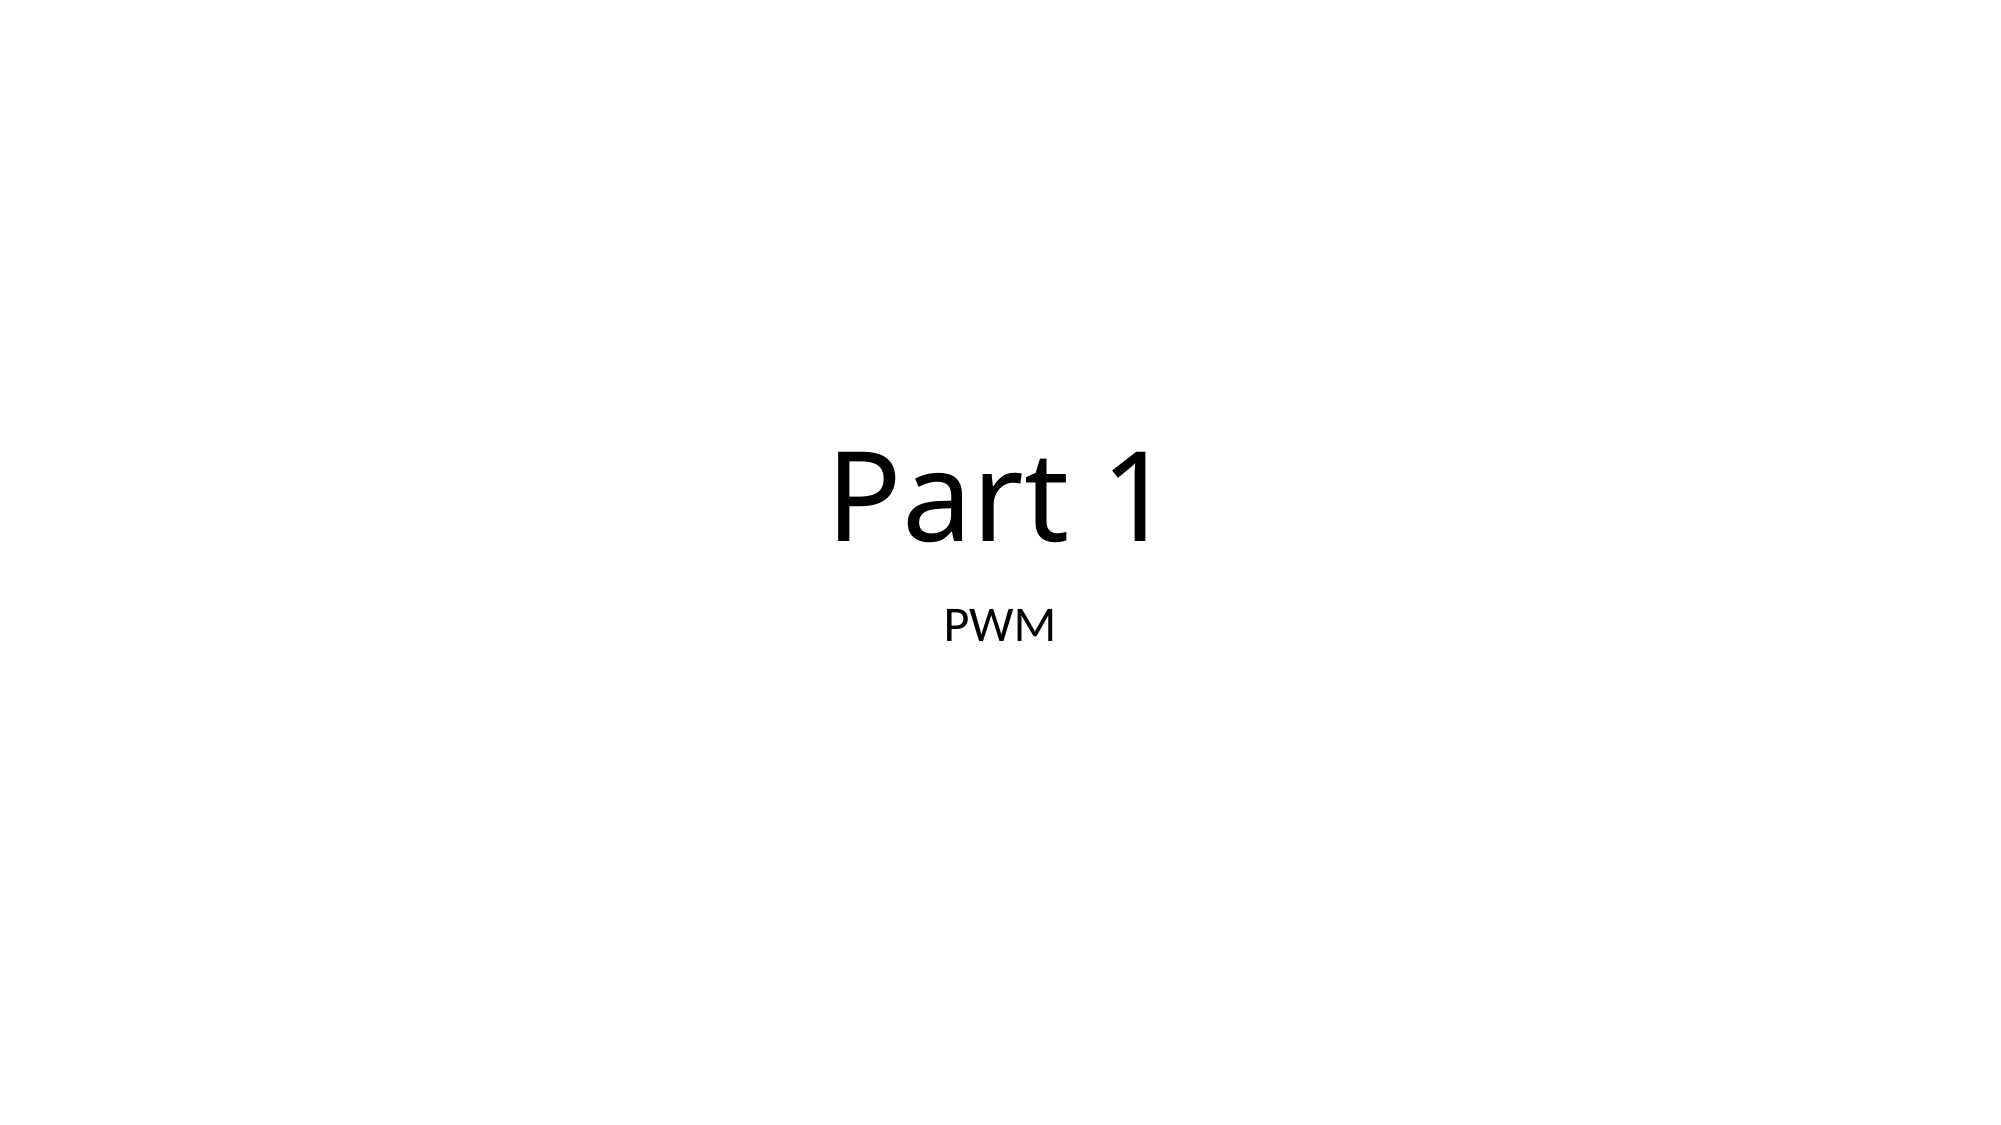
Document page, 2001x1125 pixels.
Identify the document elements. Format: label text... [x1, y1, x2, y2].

subtitle PWM [249, 590, 1750, 863]
title Part 1 [249, 184, 1750, 576]
